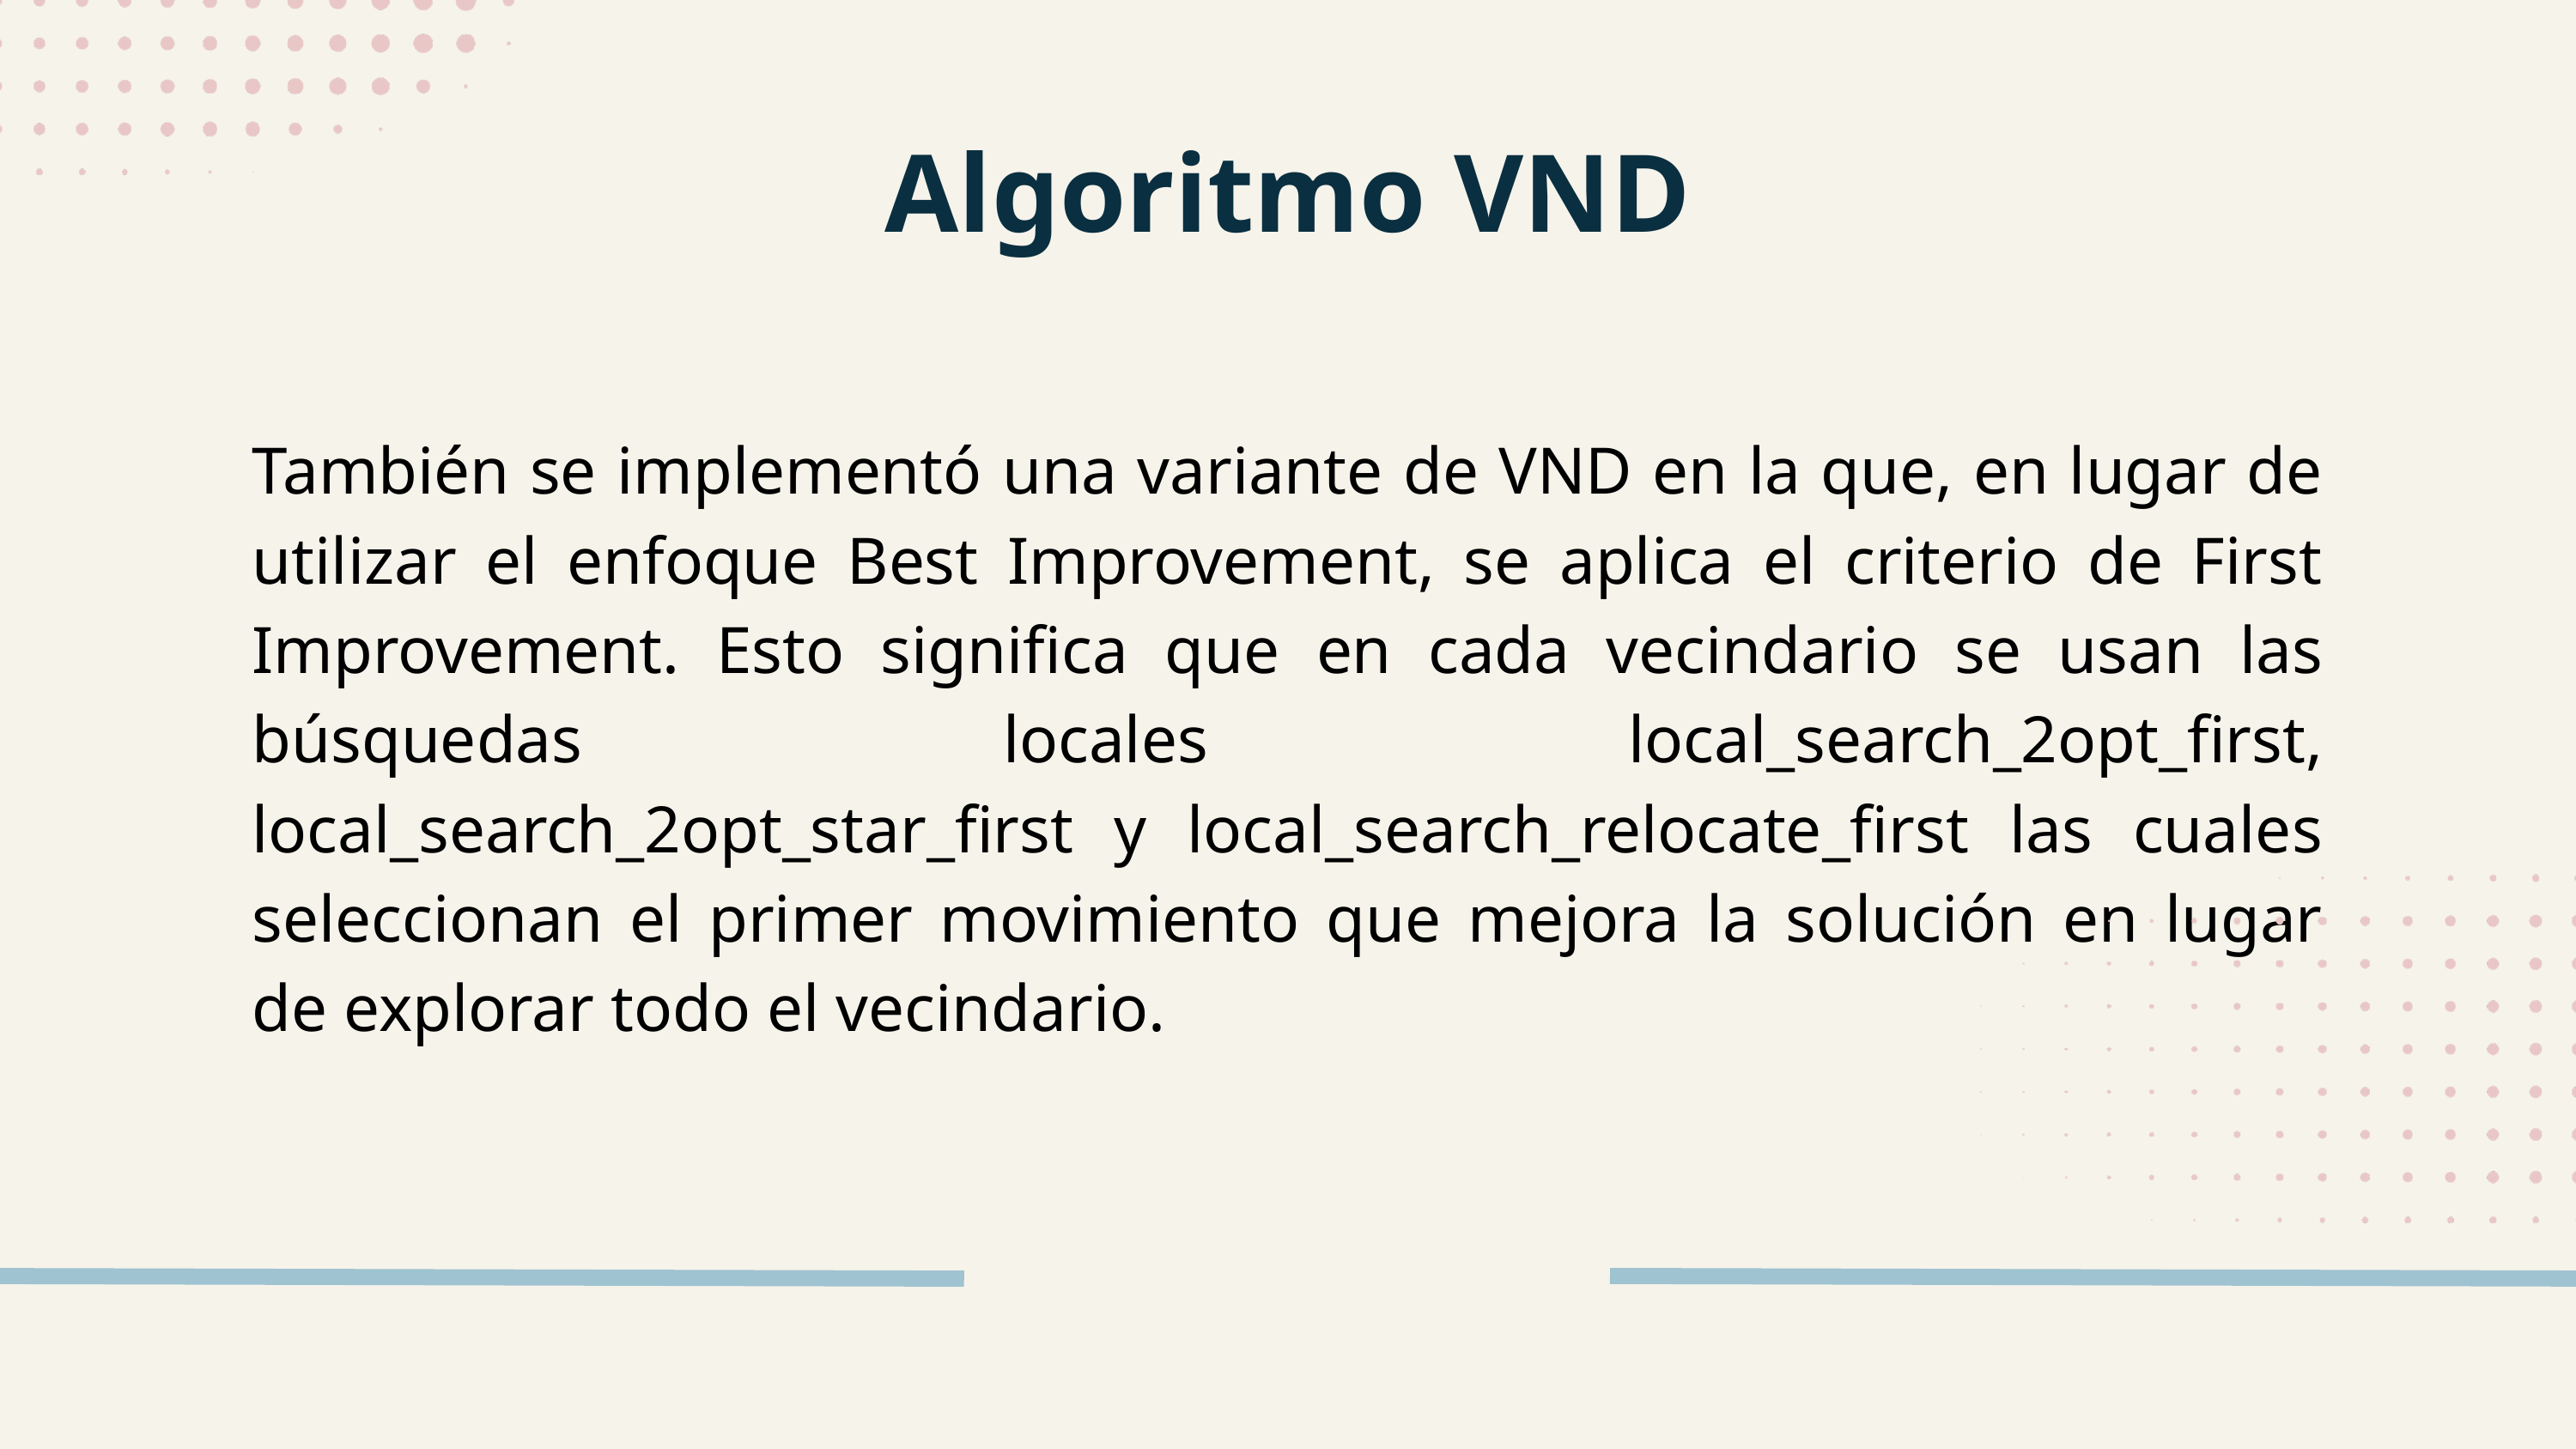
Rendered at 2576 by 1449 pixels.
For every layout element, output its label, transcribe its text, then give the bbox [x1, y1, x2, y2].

text_box Algoritmo VND [359, 124, 2216, 254]
text_box [1938, 874, 2576, 1223]
text_box [0, 0, 516, 175]
text_box También se implementó una variante de VND en la que, en lugar de utilizar el enfoque Best Improvement, se aplica el criterio de First Improvement. Esto significa que en cada vecindario se usan las búsquedas locales local_search_2opt_first, local_search_2opt_star_first y local_search_relocate_first las cuales seleccionan el primer movimiento que mejora la solución en lugar de explorar todo el vecindario. [252, 416, 2324, 1045]
